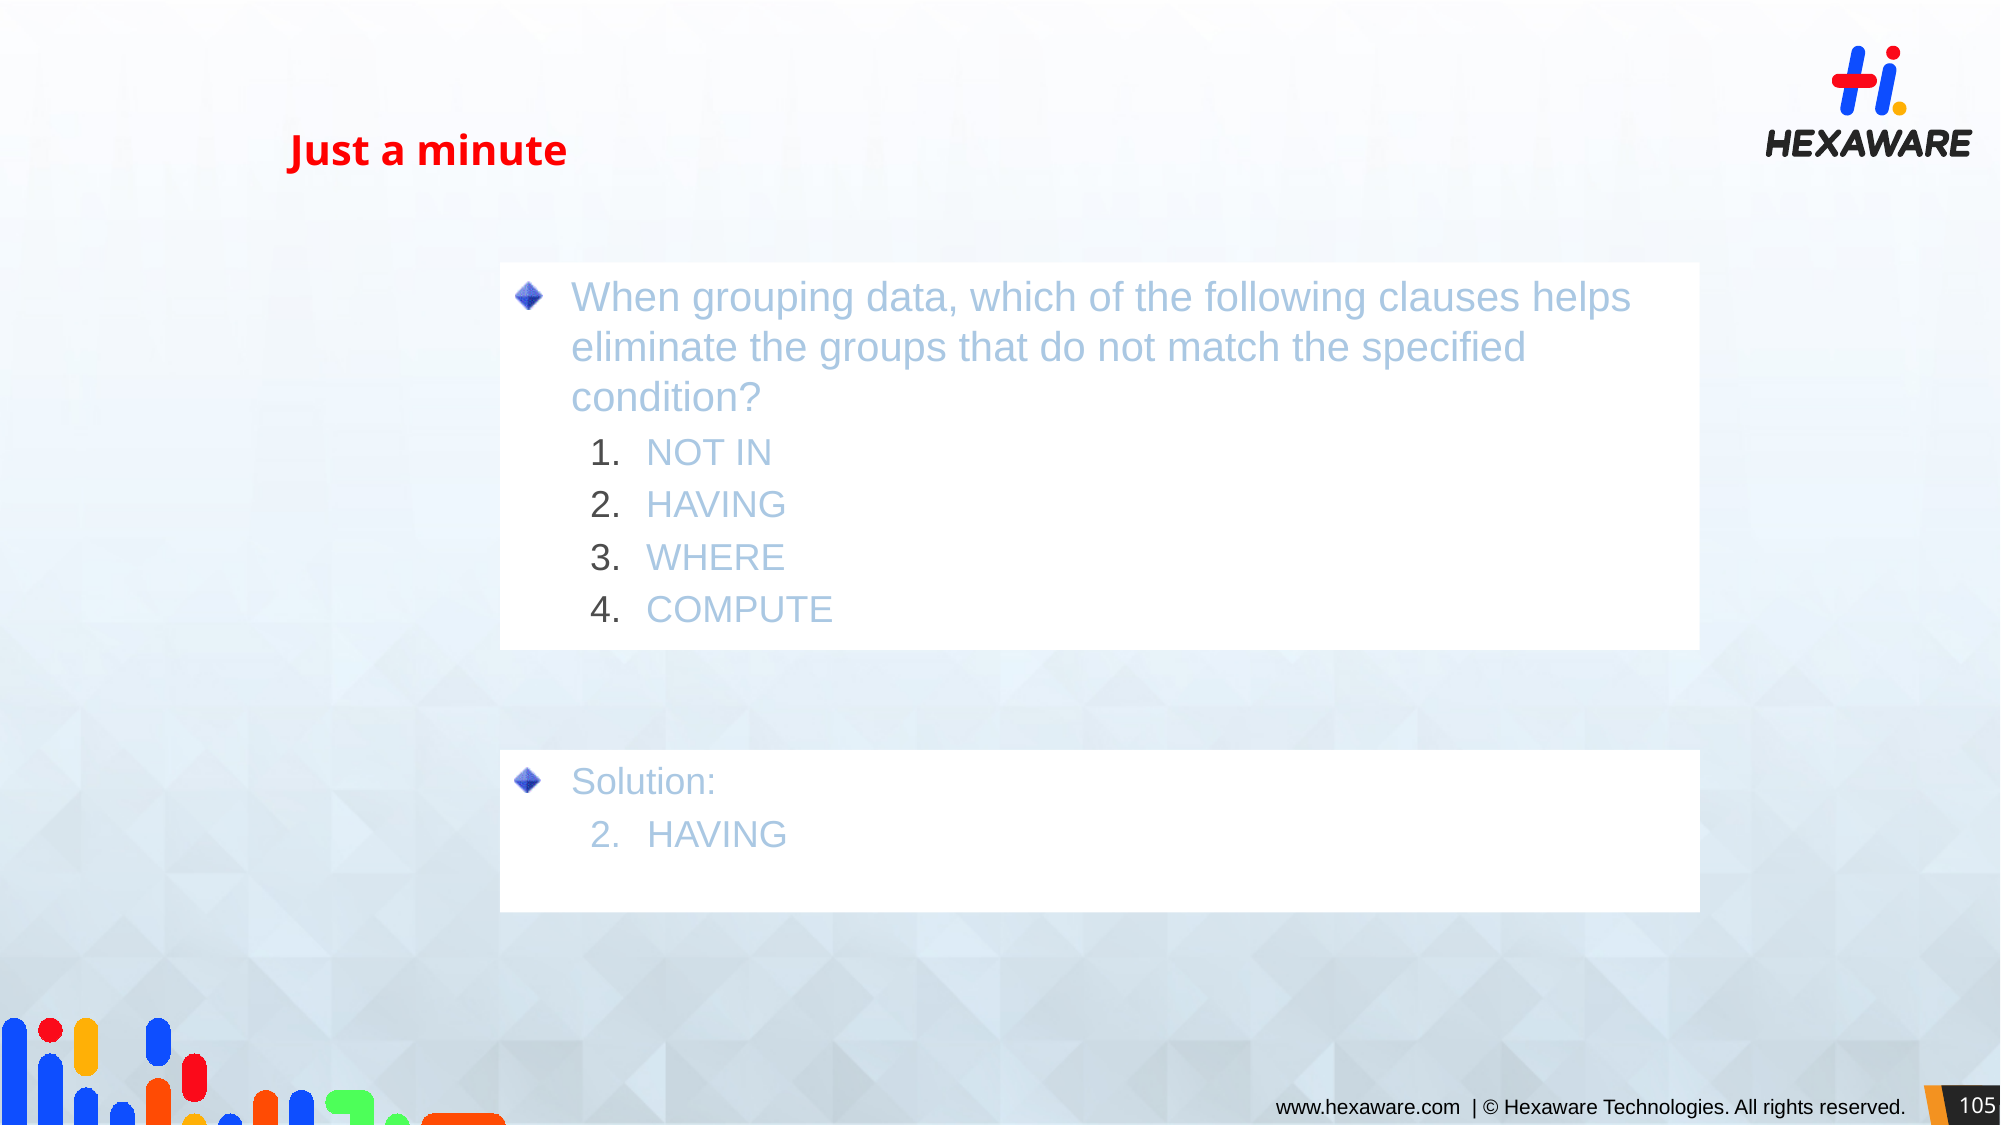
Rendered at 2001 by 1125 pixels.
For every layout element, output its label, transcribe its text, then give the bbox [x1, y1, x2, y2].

list When grouping data, which of the following clauses helps eliminate the groups that do not match the specified condition? NOT IN HAVING WHERE COMPUTE [500, 262, 1700, 650]
picture [0, 0, 2001, 1125]
text_box Just a minute [274, 116, 1400, 182]
text_box Solution: 2. HAVING [500, 749, 1700, 913]
